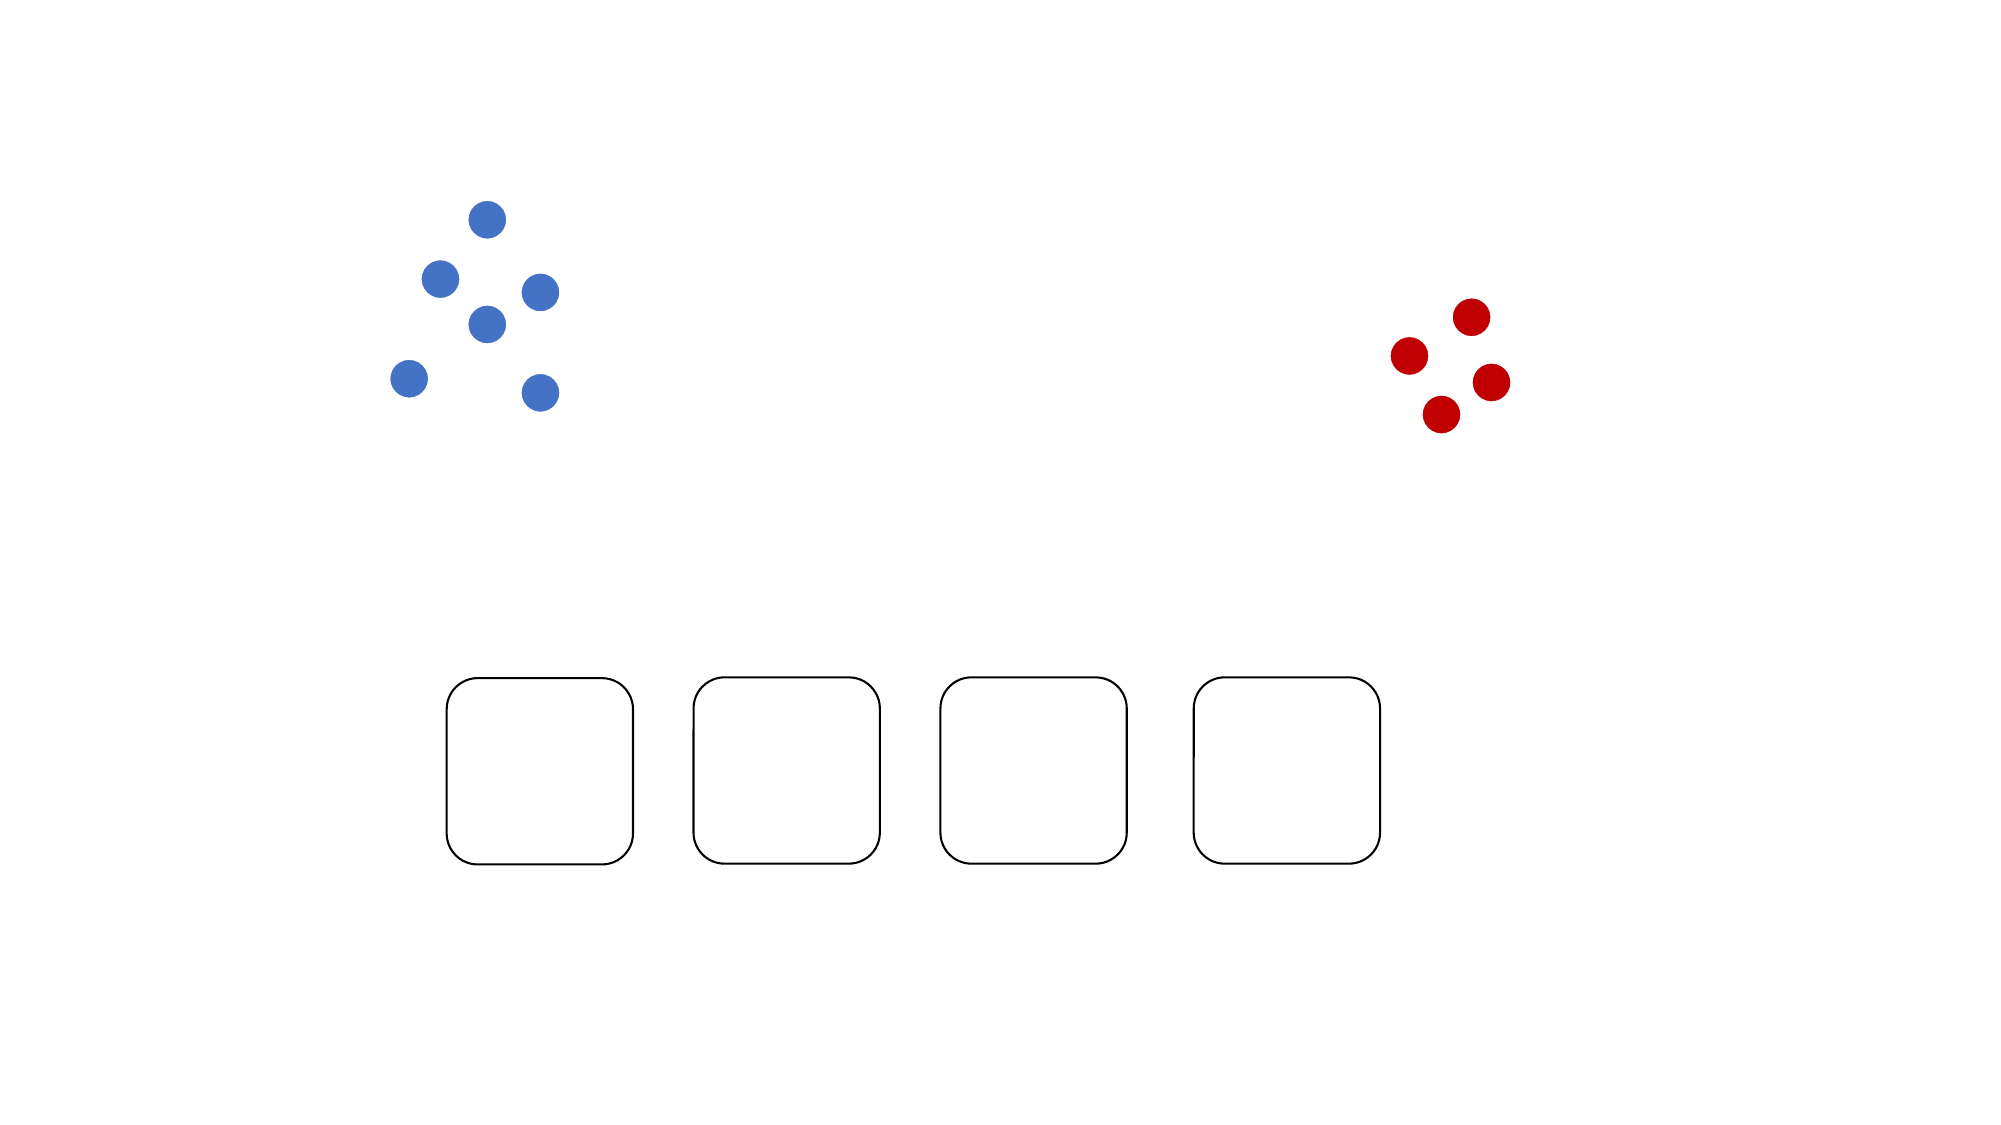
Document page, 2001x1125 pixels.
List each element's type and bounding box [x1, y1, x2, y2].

text_box [1389, 297, 1512, 435]
text_box [692, 676, 881, 865]
text_box [466, 198, 509, 241]
text_box [1192, 676, 1382, 865]
text_box [519, 371, 562, 414]
text_box [466, 303, 509, 346]
text_box [939, 676, 1128, 865]
text_box [388, 357, 431, 400]
text_box [519, 271, 562, 314]
text_box [445, 677, 635, 866]
text_box [419, 258, 462, 301]
